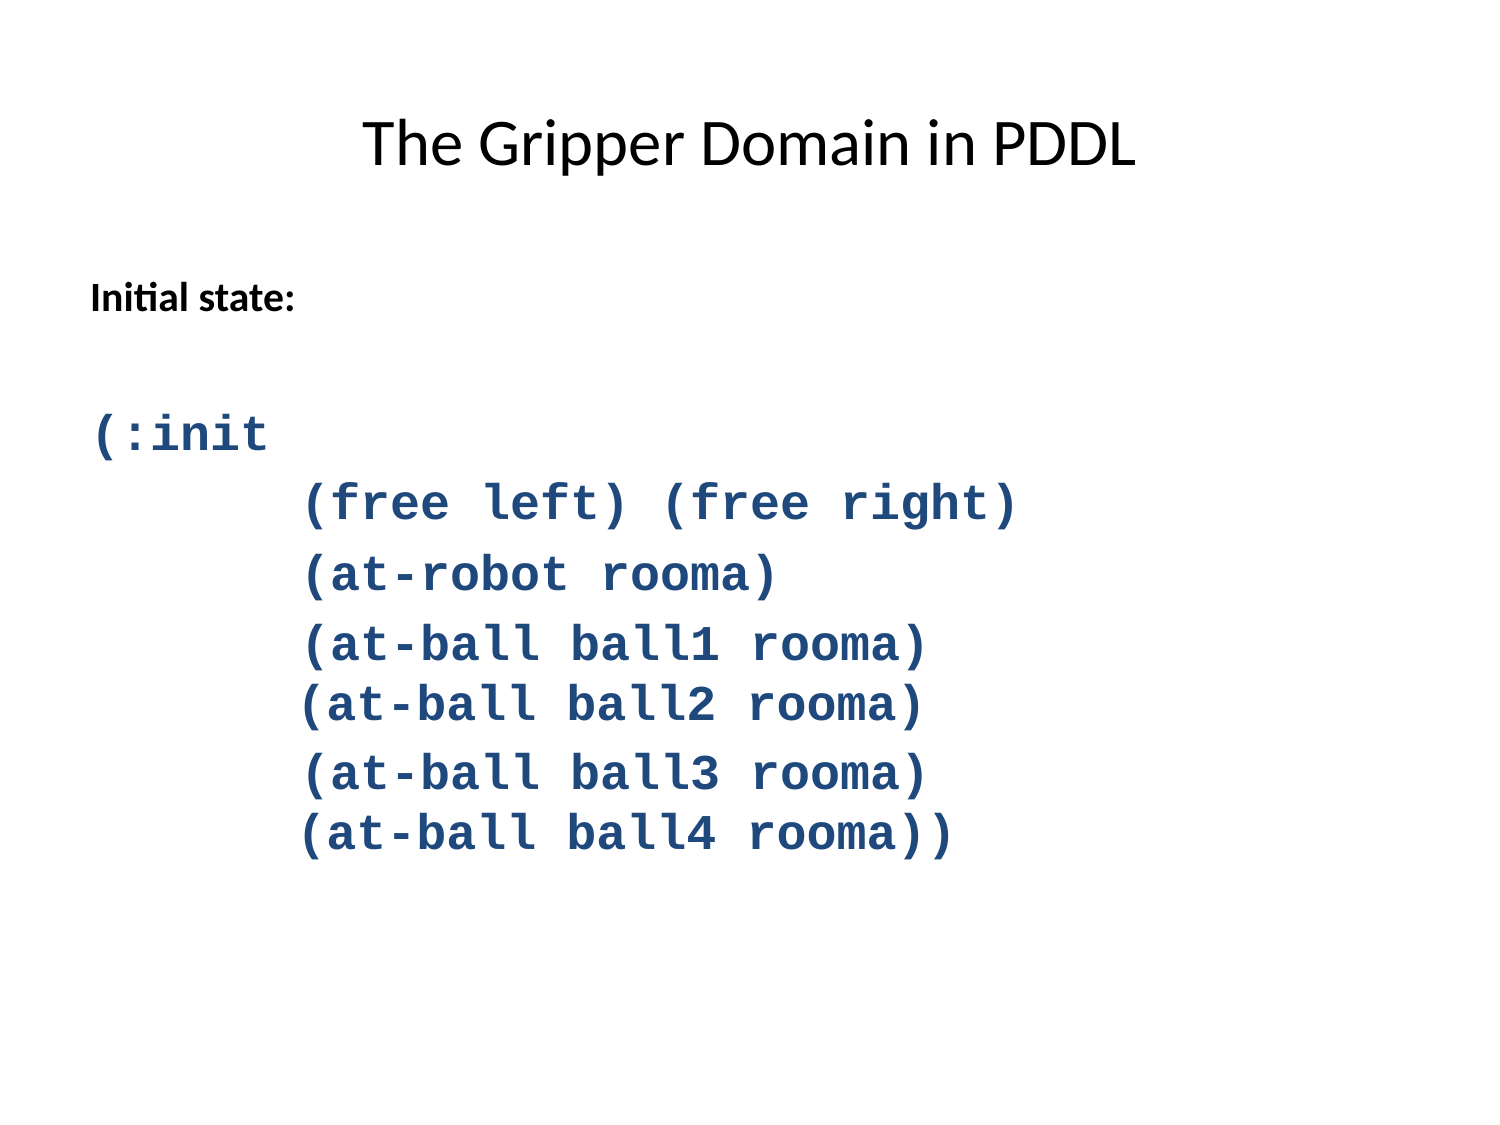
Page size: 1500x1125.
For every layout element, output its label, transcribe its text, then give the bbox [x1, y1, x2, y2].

title The Gripper Domain in PDDL [74, 44, 1426, 233]
list Initial state: (:init (free left) (free right) (at-robot rooma) (at-ball ball1 rooma) (at-ball ball2 rooma) (at-ball ball3 rooma) (at-ball ball4 rooma)) [74, 262, 1500, 1006]
